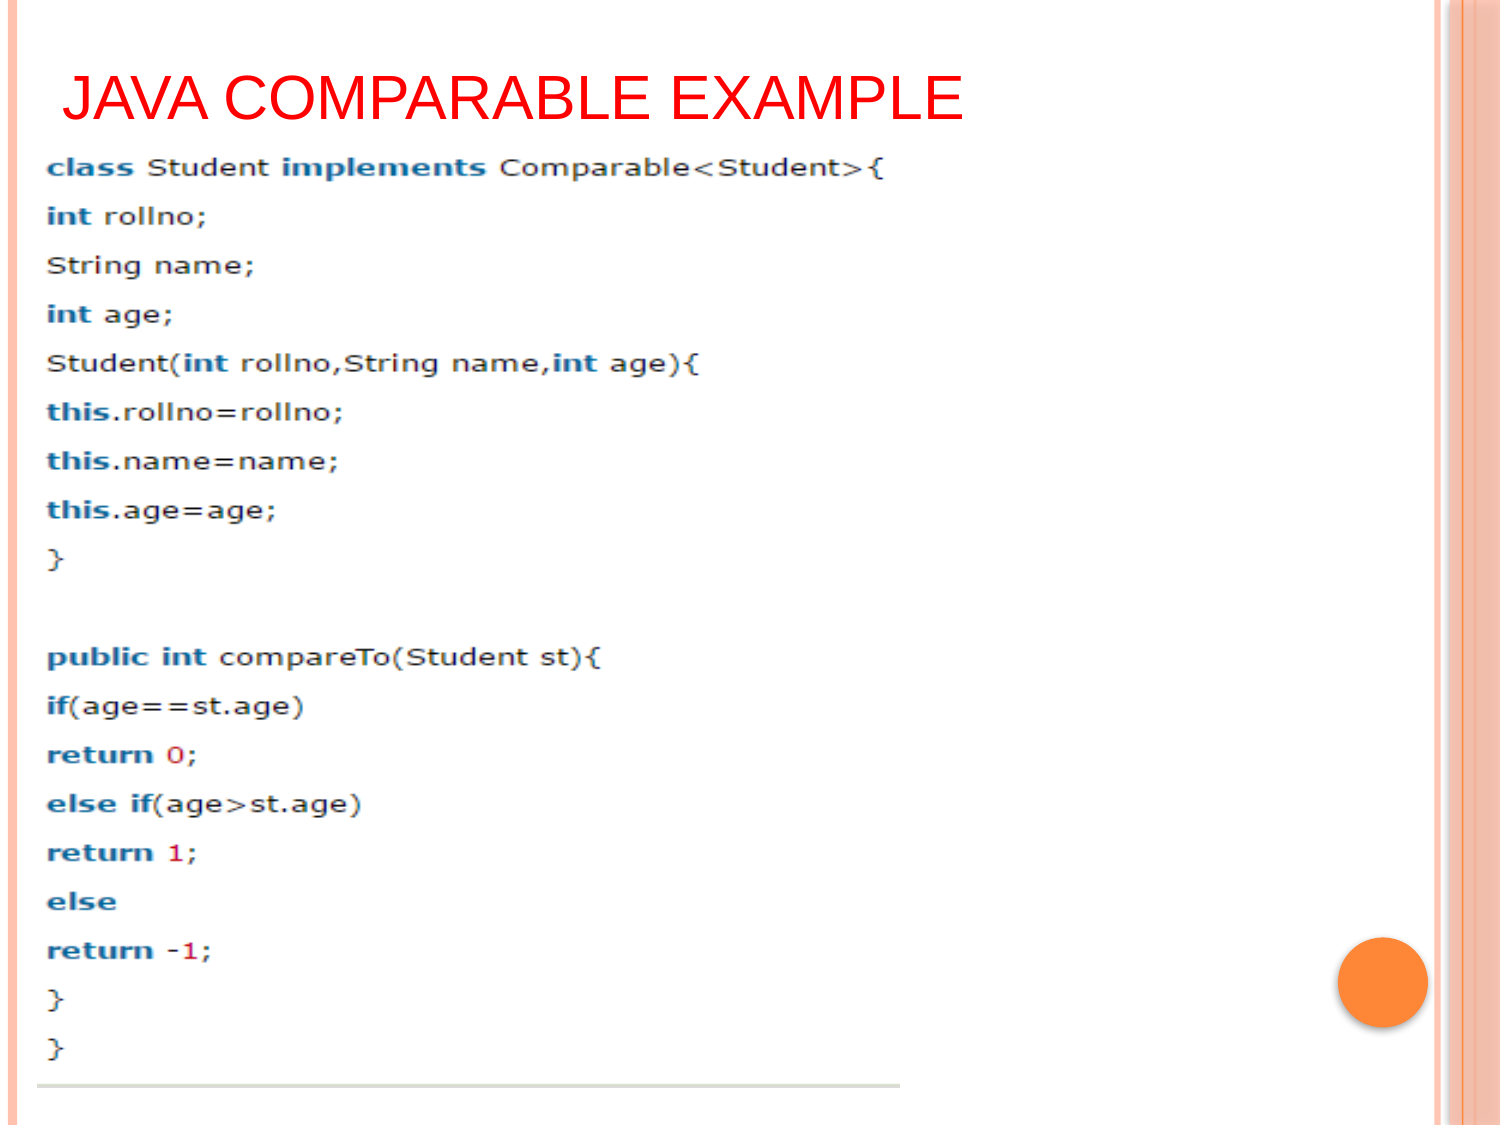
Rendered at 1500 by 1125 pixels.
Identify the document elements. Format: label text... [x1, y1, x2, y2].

title Java Comparable Example [47, 14, 1423, 140]
picture [36, 149, 901, 1088]
